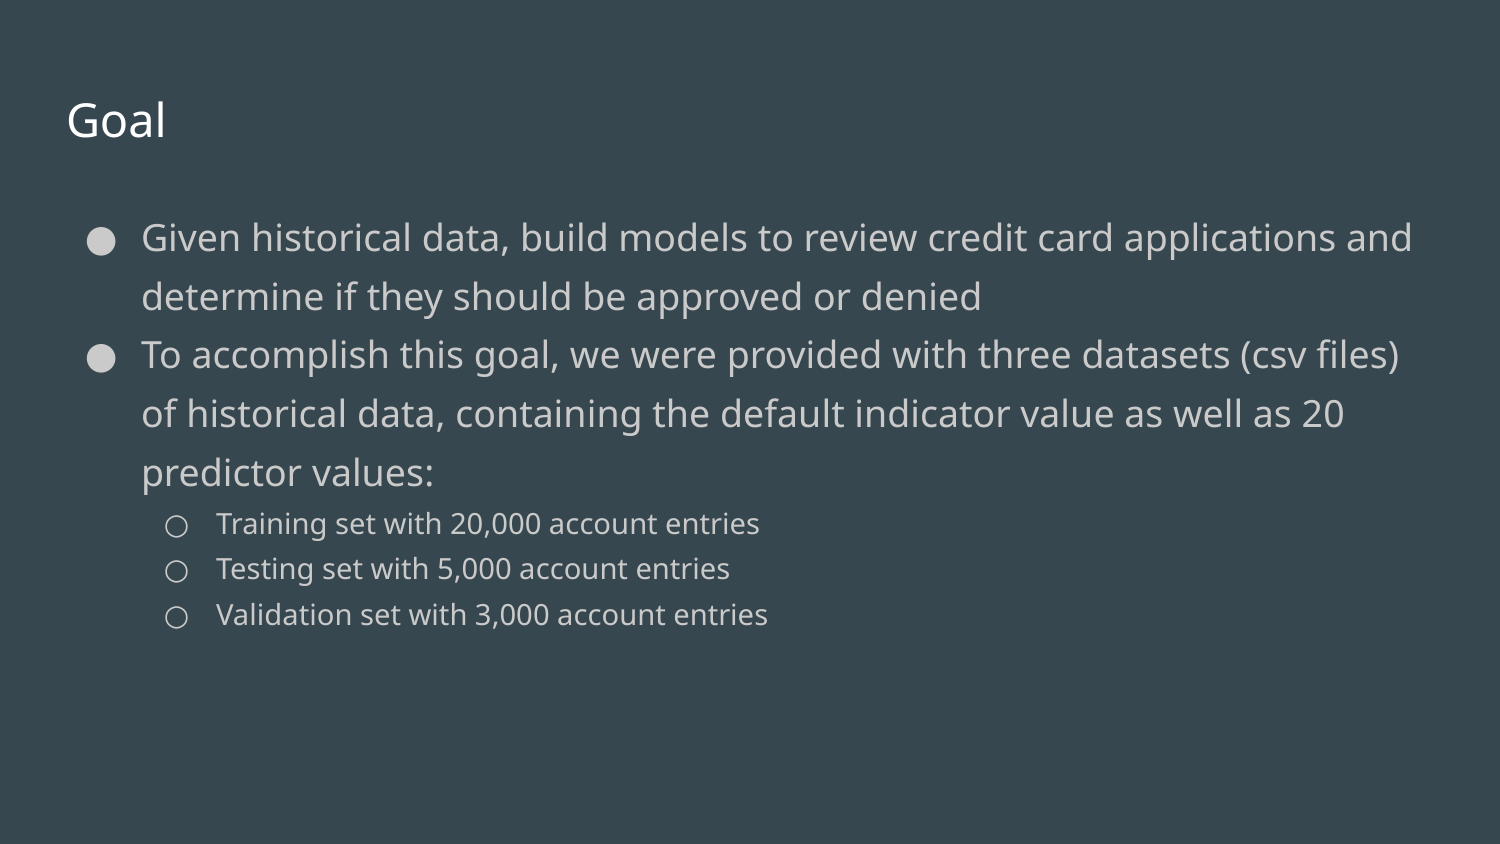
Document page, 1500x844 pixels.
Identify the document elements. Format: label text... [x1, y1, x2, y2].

list Given historical data, build models to review credit card applications and determine if they should be approved or denied To accomplish this goal, we were provided with three datasets (csv files) of historical data, containing the default indicator value as well as 20 predictor values: Training set with 20,000 account entries Testing set with 5,000 account entries Validation set with 3,000 account entries [51, 189, 1449, 750]
title Goal [51, 72, 1449, 167]
